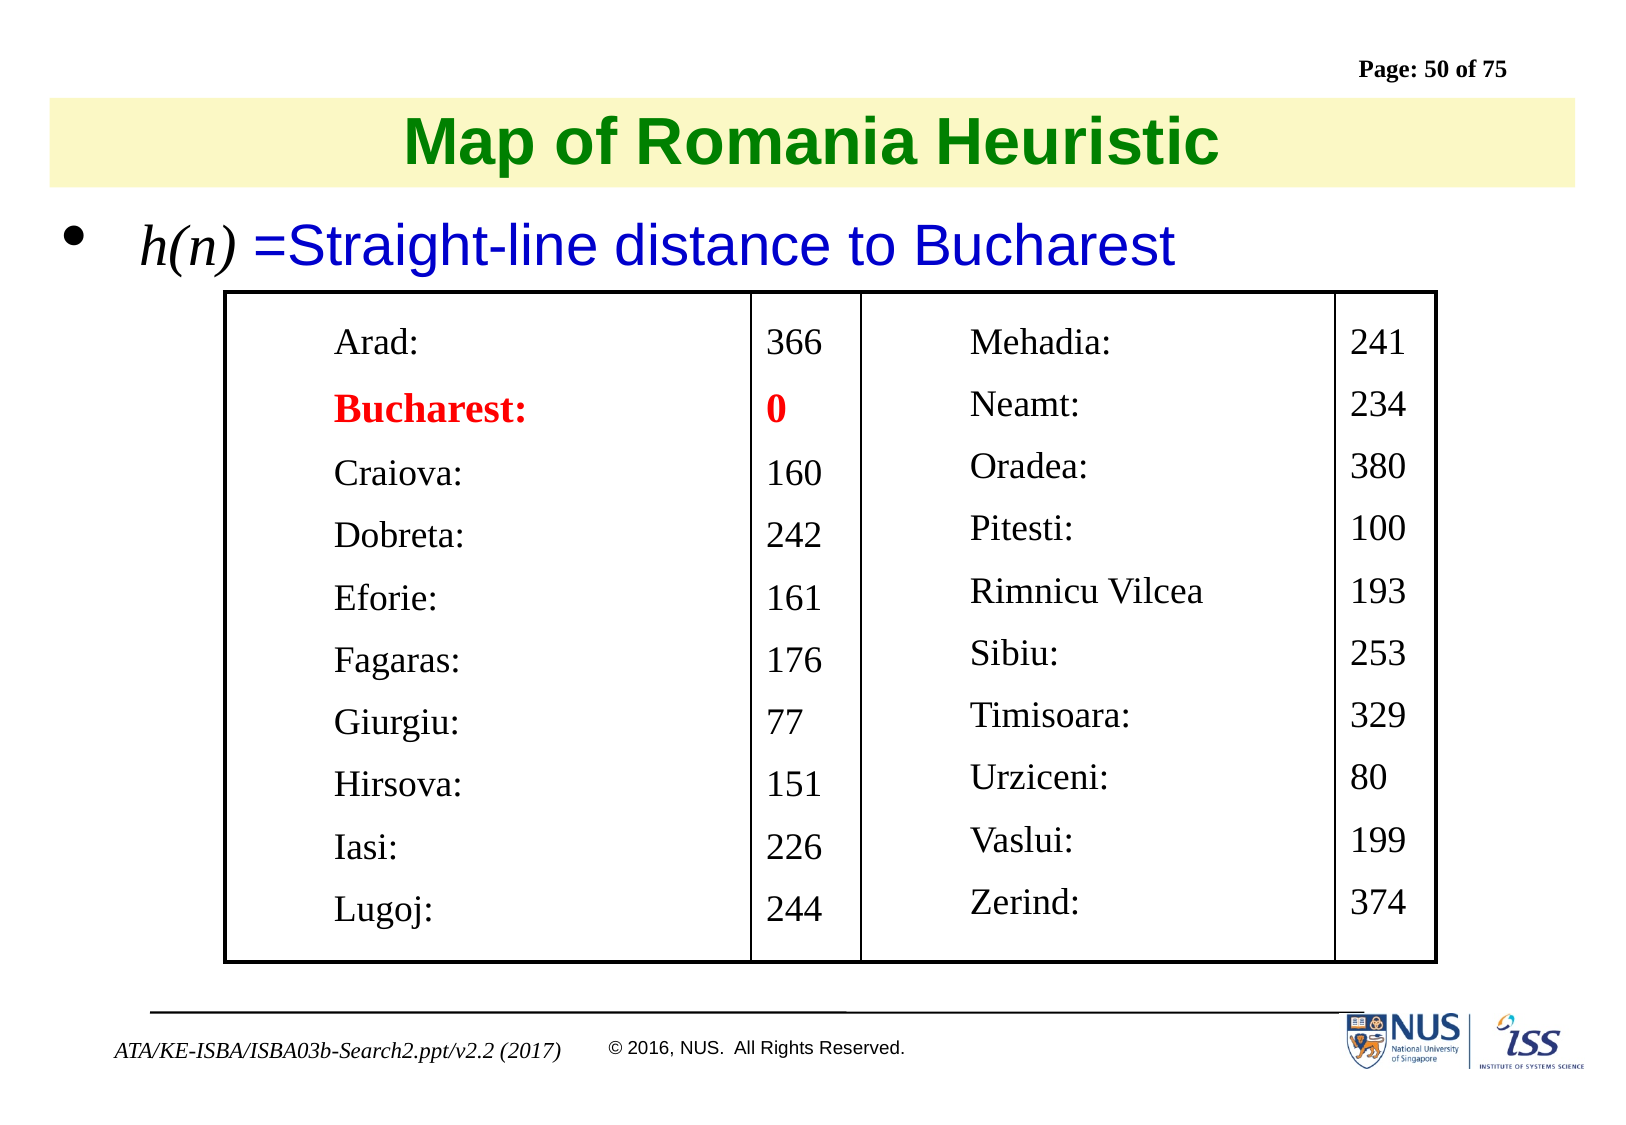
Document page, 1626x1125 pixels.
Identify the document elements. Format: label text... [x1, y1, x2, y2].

table_header Arad: Bucharest: Craiova: Dobreta: Eforie: Fagaras: Giurgiu: Hirsova: Iasi: Lugoj: [227, 294, 750, 960]
table_header 241 234 380 100 193 253 329 80 199 374 [1336, 294, 1434, 960]
table_header 366 0 160 242 161 176 77 151 226 244 [752, 294, 860, 960]
list h(n) =Straight-line distance to Bucharest [49, 199, 1576, 988]
title Map of Romania Heuristic [49, 97, 1576, 188]
table_header Mehadia: Neamt: Oradea: Pitesti: Rimnicu Vilcea Sibiu: Timisoara: Urziceni: Vaslui: Zerind: [862, 294, 1334, 960]
picture [1339, 1013, 1585, 1069]
